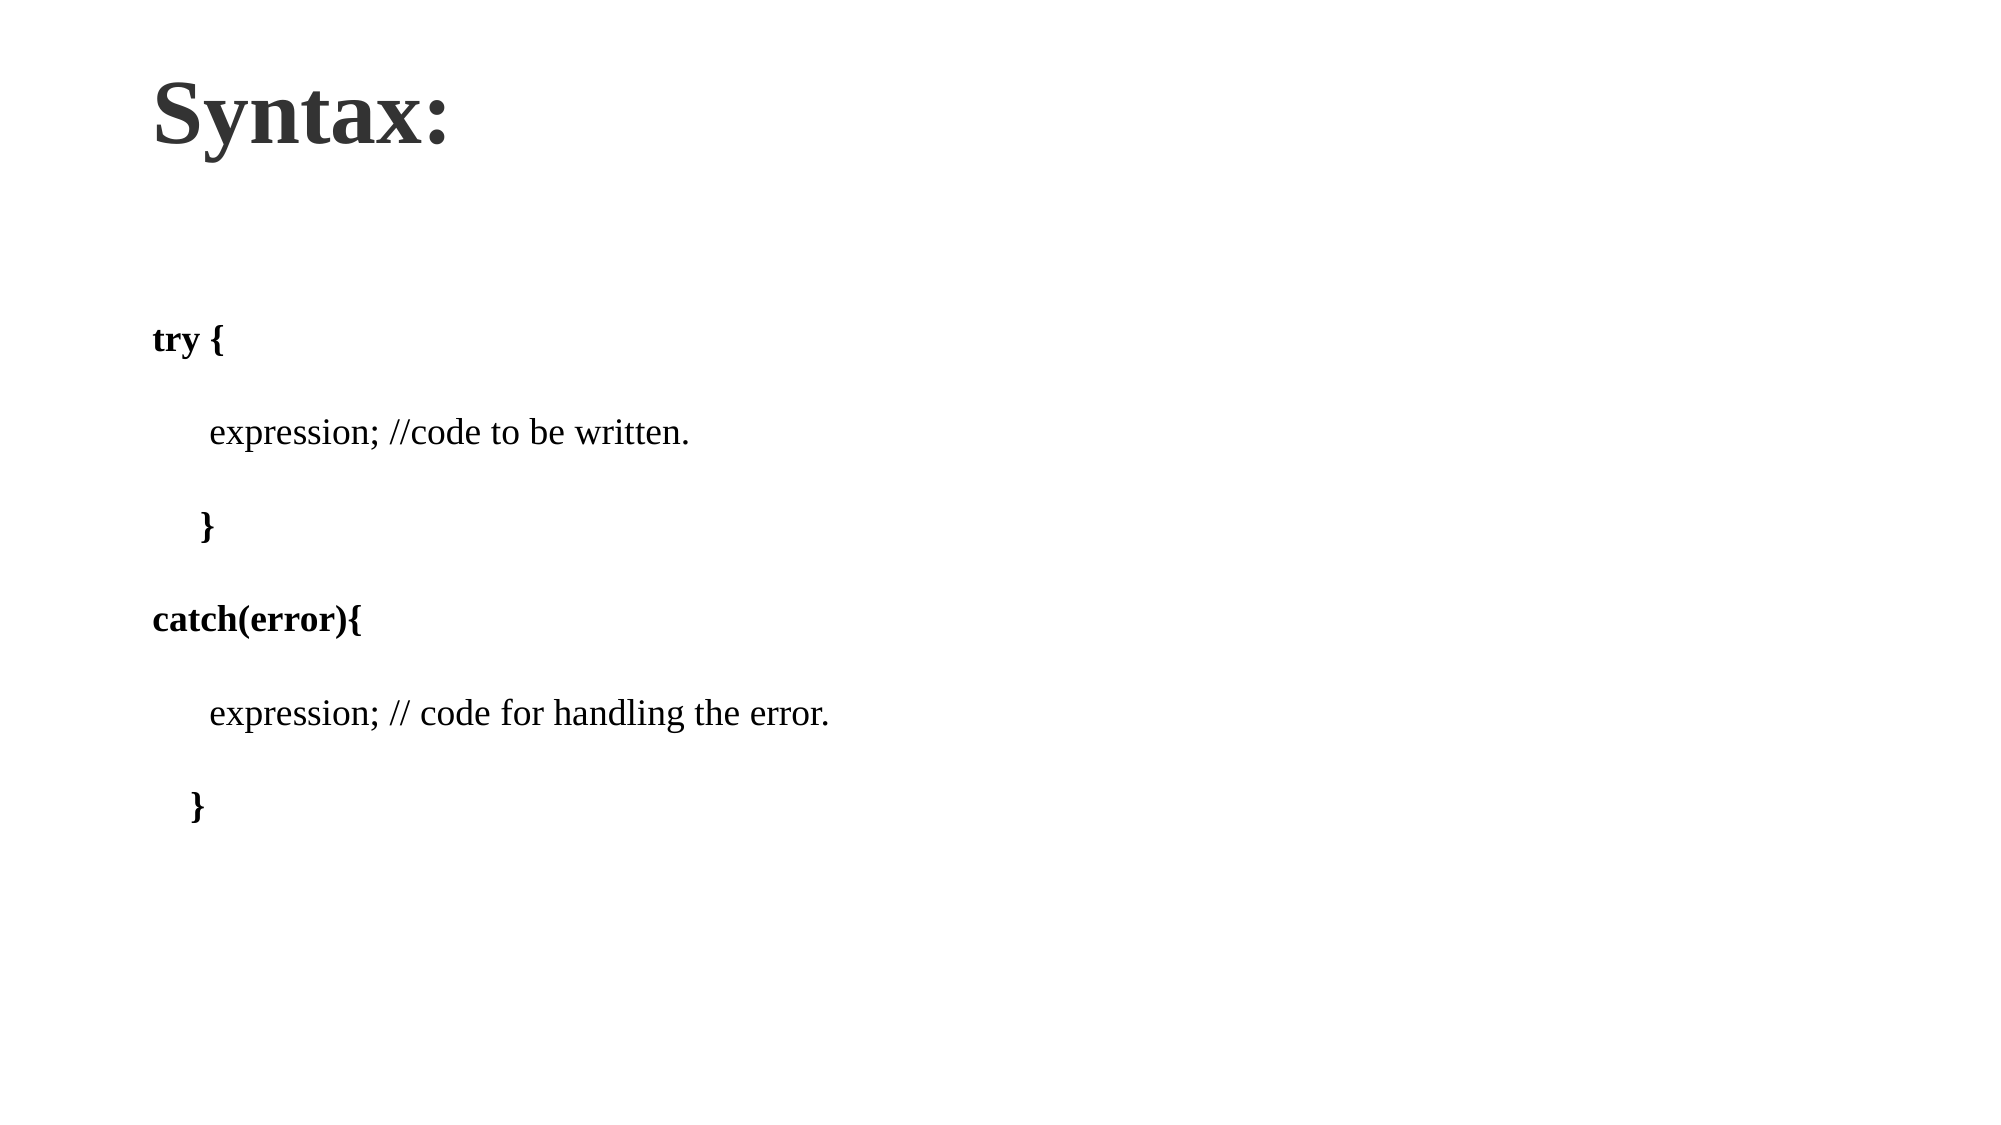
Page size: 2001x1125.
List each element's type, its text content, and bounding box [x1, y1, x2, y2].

list try { expression; //code to be written. } catch(error){ expression; // code for handling the error. } [137, 299, 1863, 1014]
title Syntax: [137, 59, 1863, 278]
